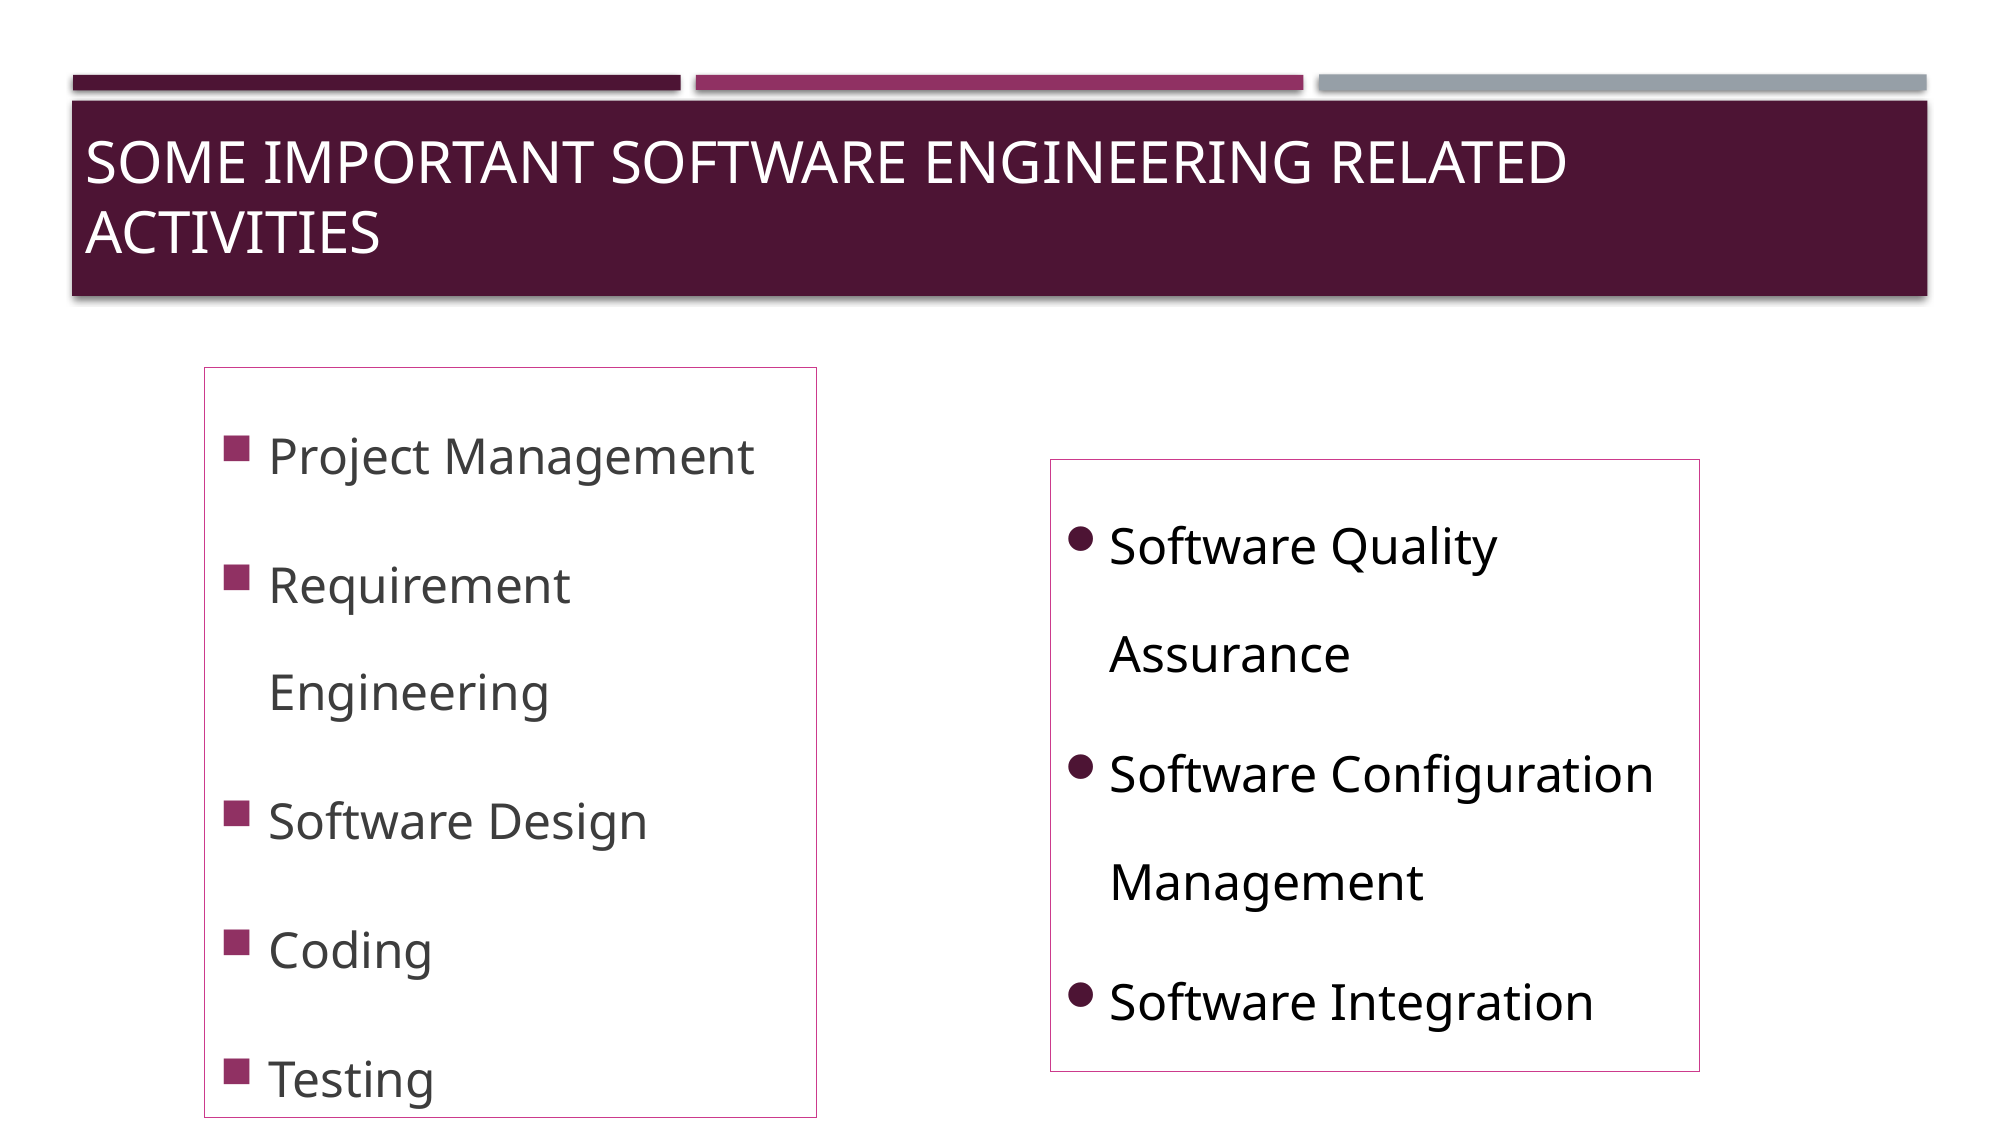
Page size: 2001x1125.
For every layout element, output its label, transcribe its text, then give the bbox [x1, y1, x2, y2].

title Some Important Software Engineering Related Activities [70, 134, 1883, 273]
text_box Software Quality Assurance Software Configuration Management Software Integration [1050, 459, 1700, 1072]
list Project Management Requirement Engineering Software Design Coding Testing [204, 367, 817, 1118]
